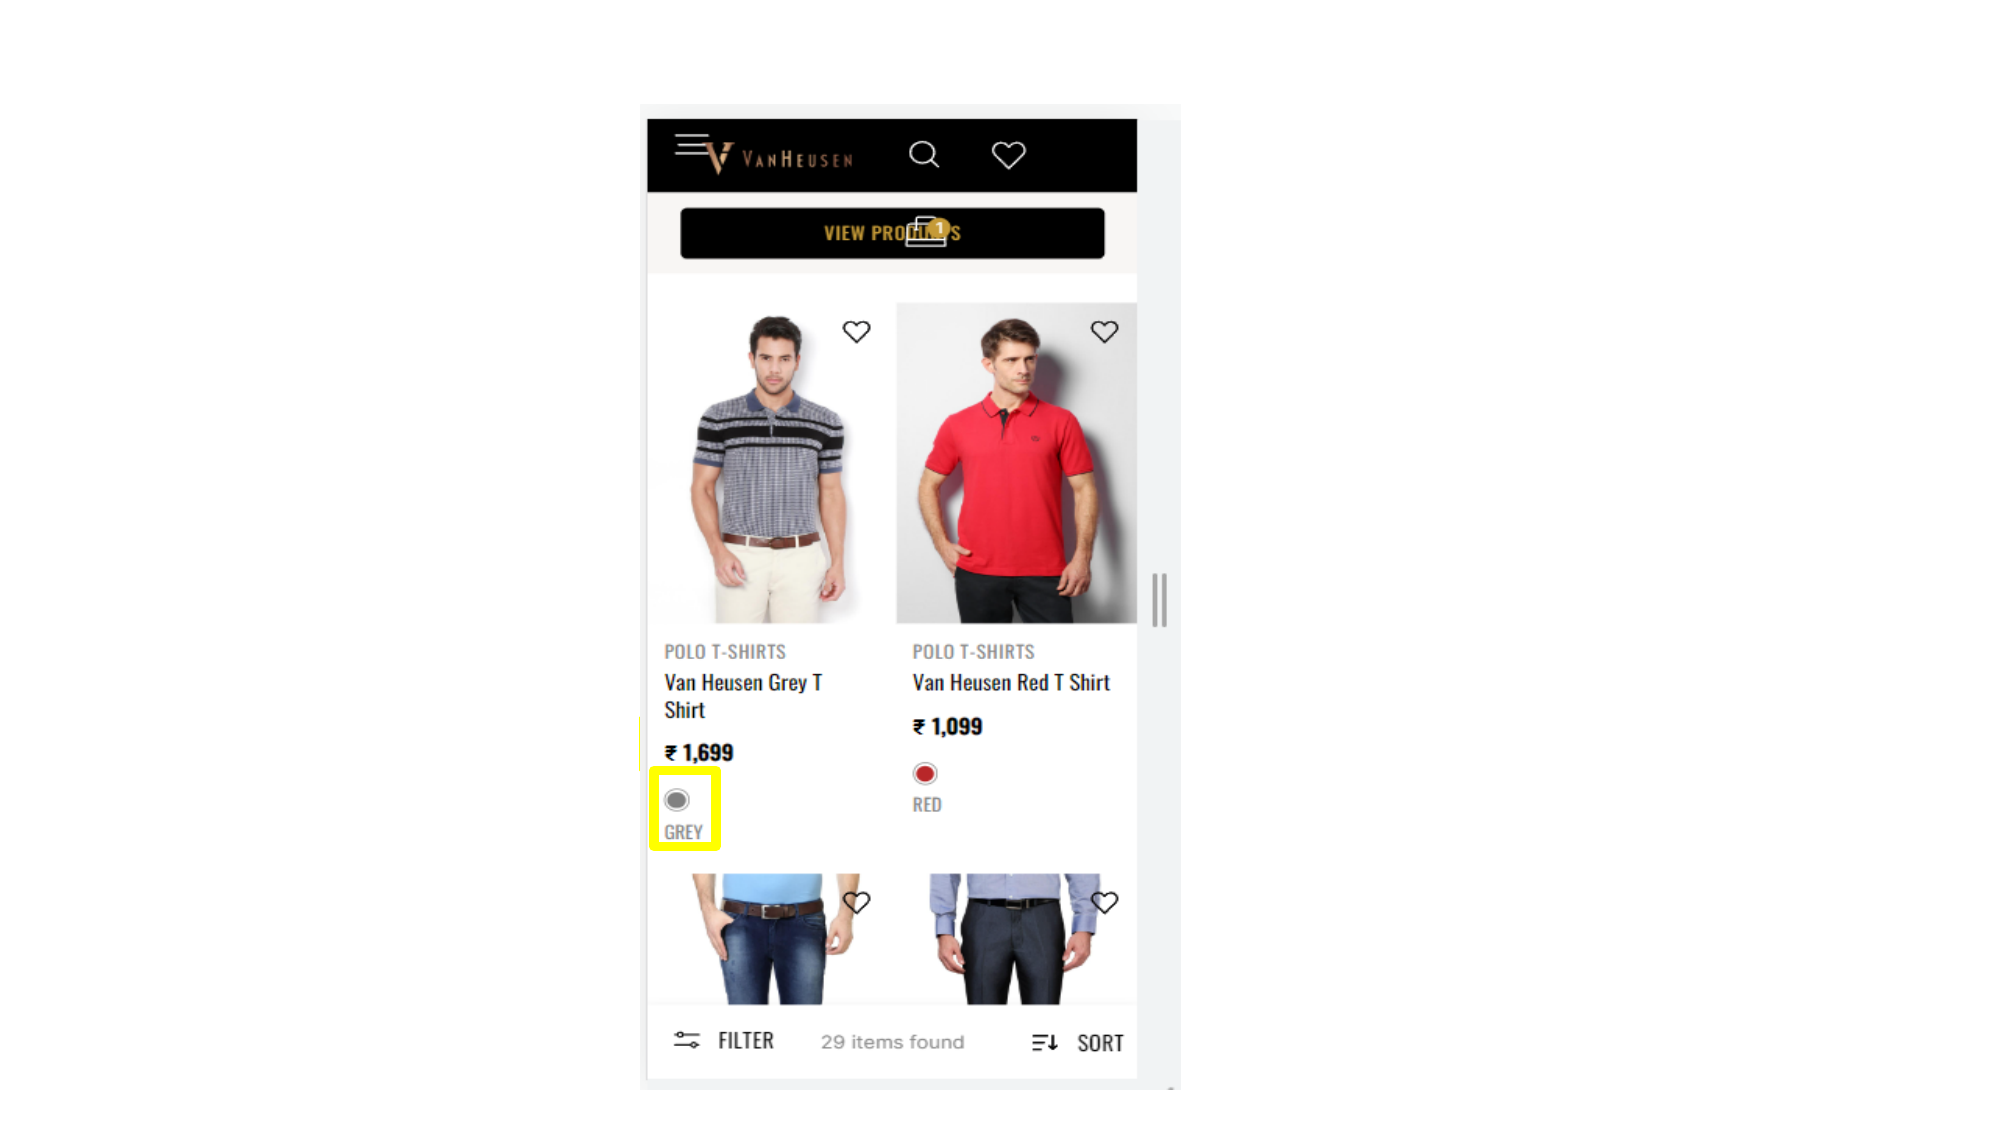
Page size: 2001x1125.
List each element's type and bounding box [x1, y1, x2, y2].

picture [639, 104, 1181, 1091]
